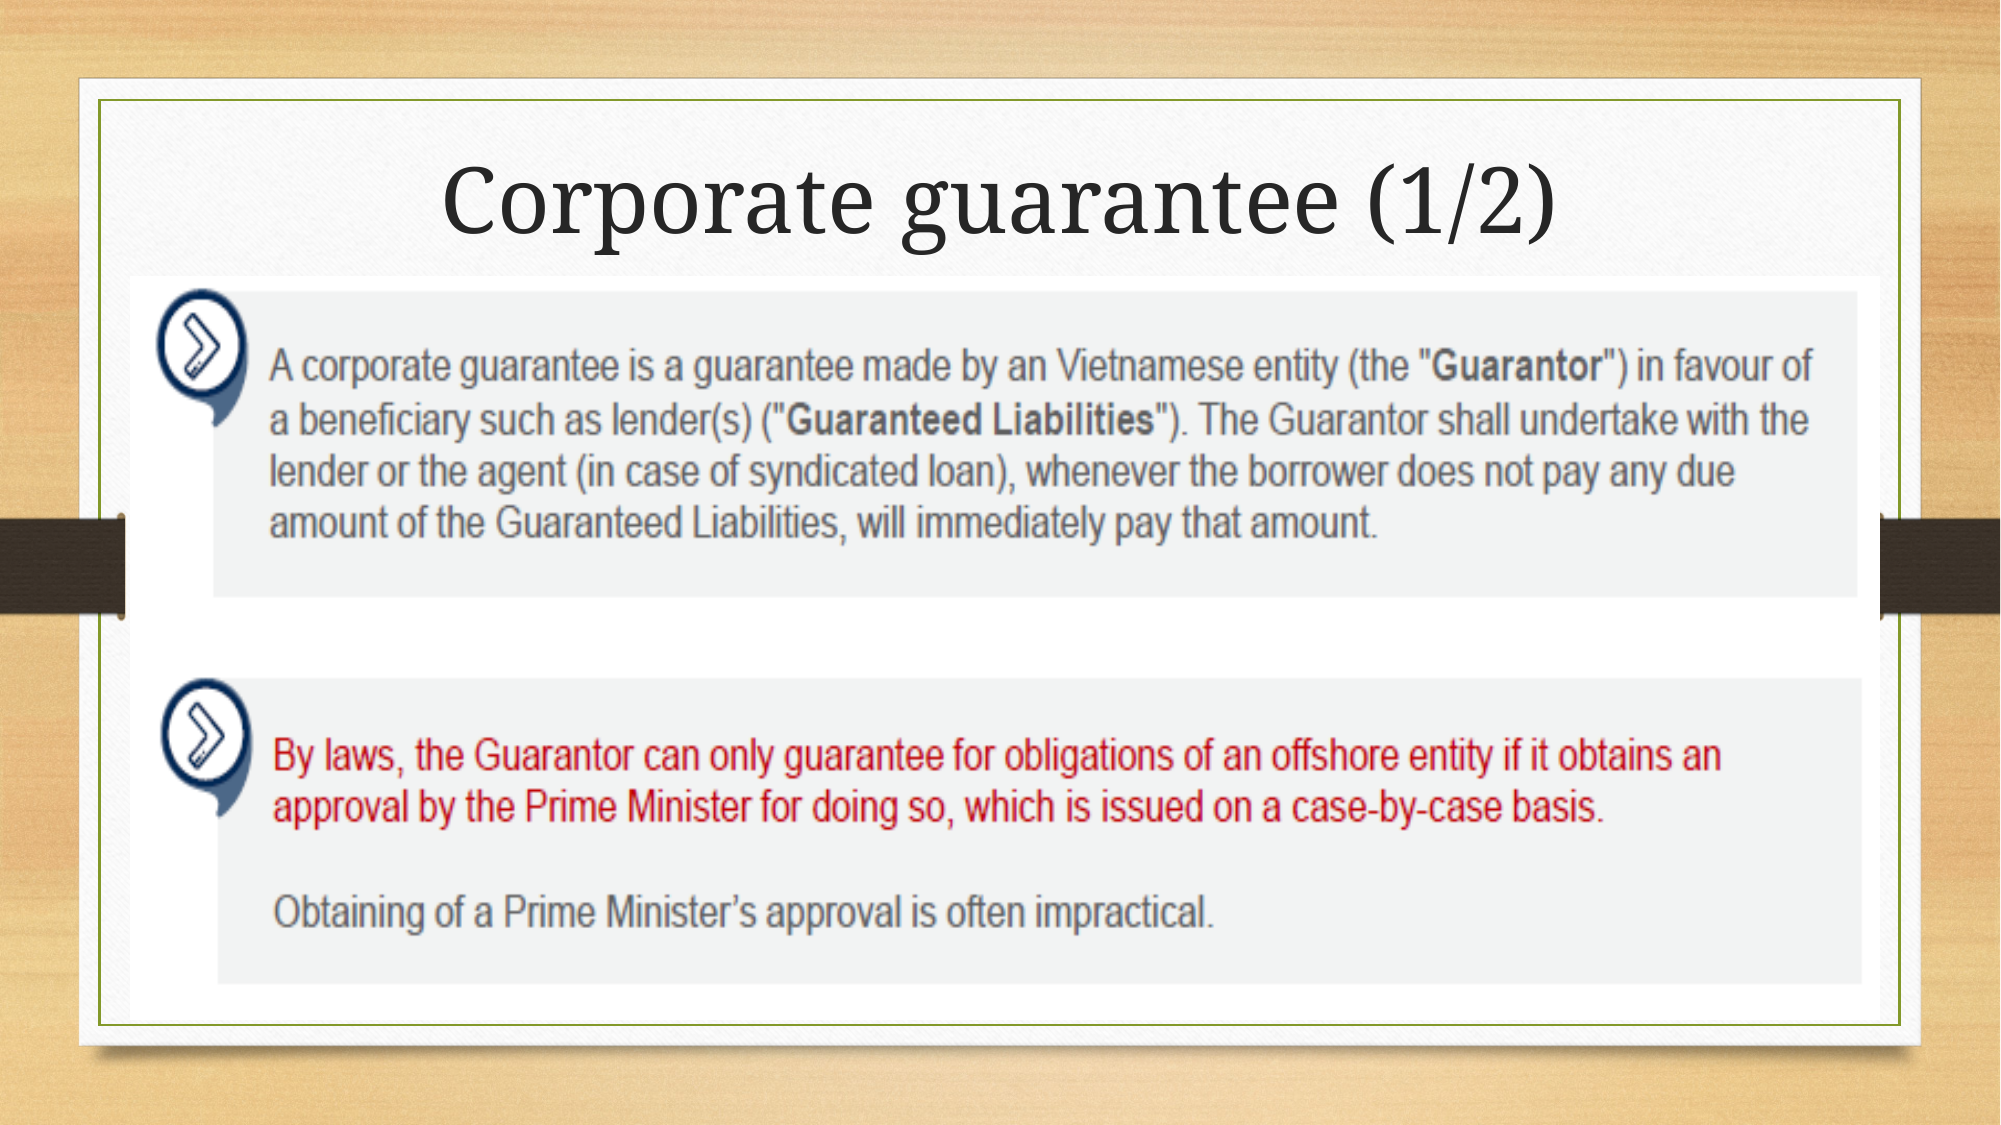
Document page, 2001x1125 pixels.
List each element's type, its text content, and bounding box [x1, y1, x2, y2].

title Corporate guarantee (1/2) [212, 96, 1788, 276]
picture [0, 0, 2001, 1125]
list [130, 276, 1880, 1021]
